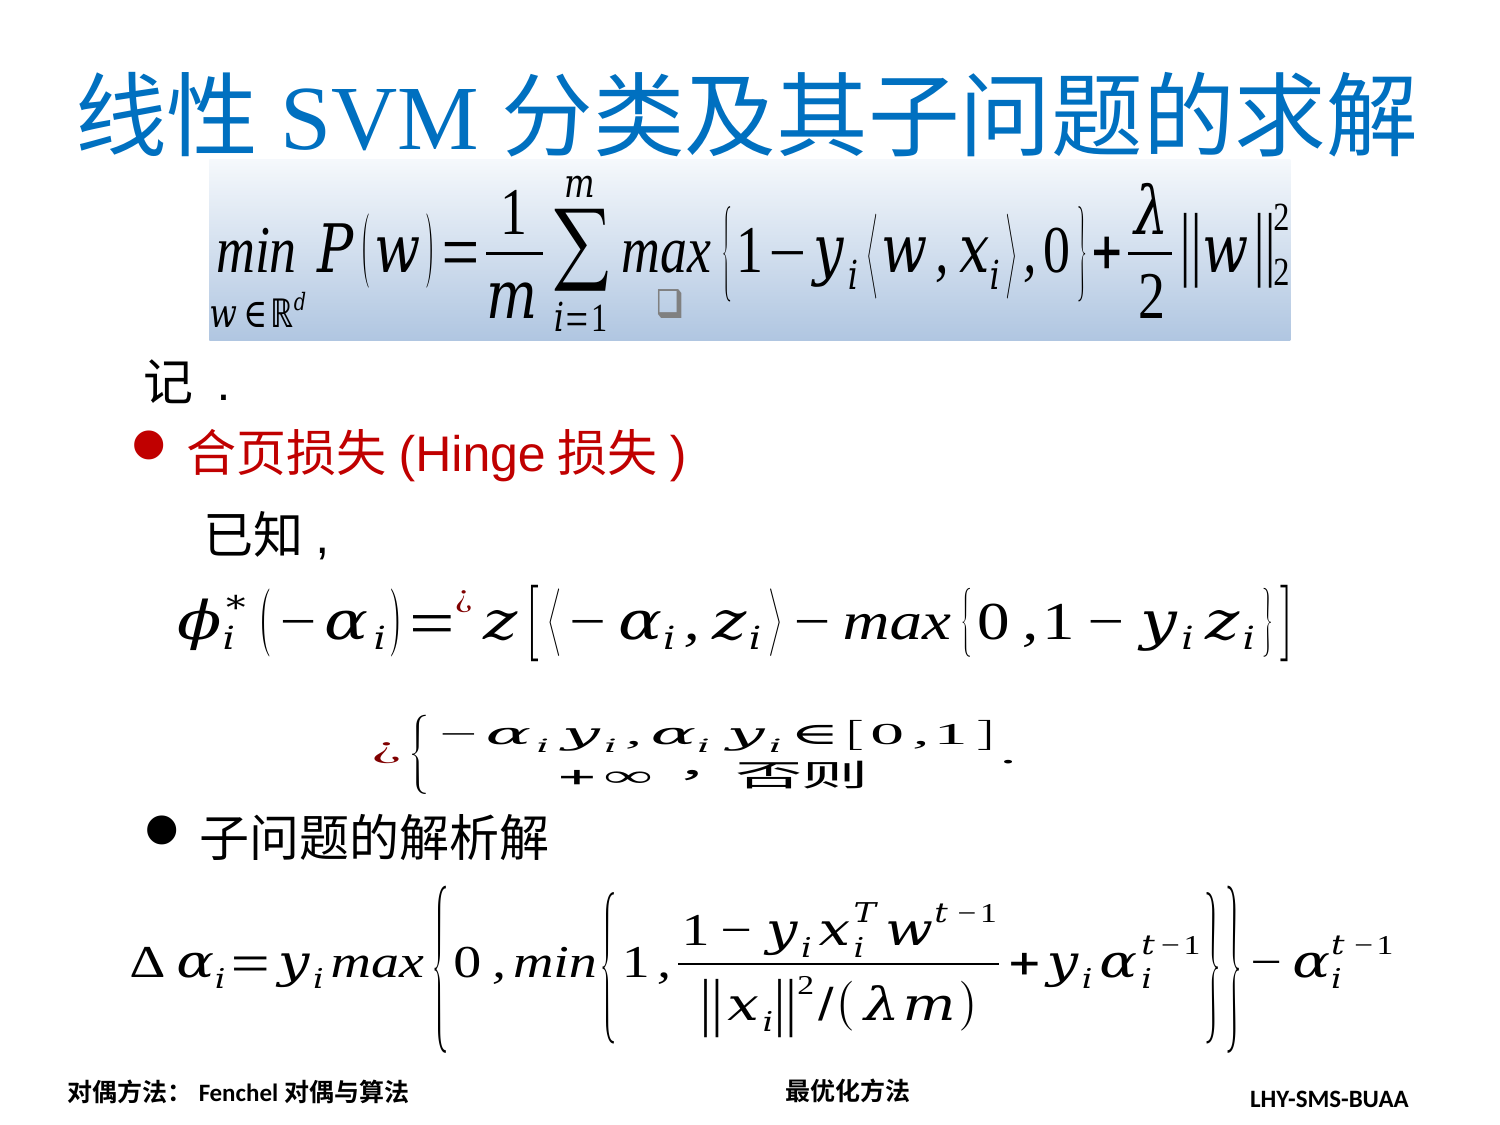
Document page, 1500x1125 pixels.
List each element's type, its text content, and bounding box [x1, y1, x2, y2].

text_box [125, 798, 1394, 1056]
text_box 合页损失(Hinge损失) [115, 413, 702, 489]
text_box 线性SVM分类及其子问题的求解 [56, 50, 1438, 176]
